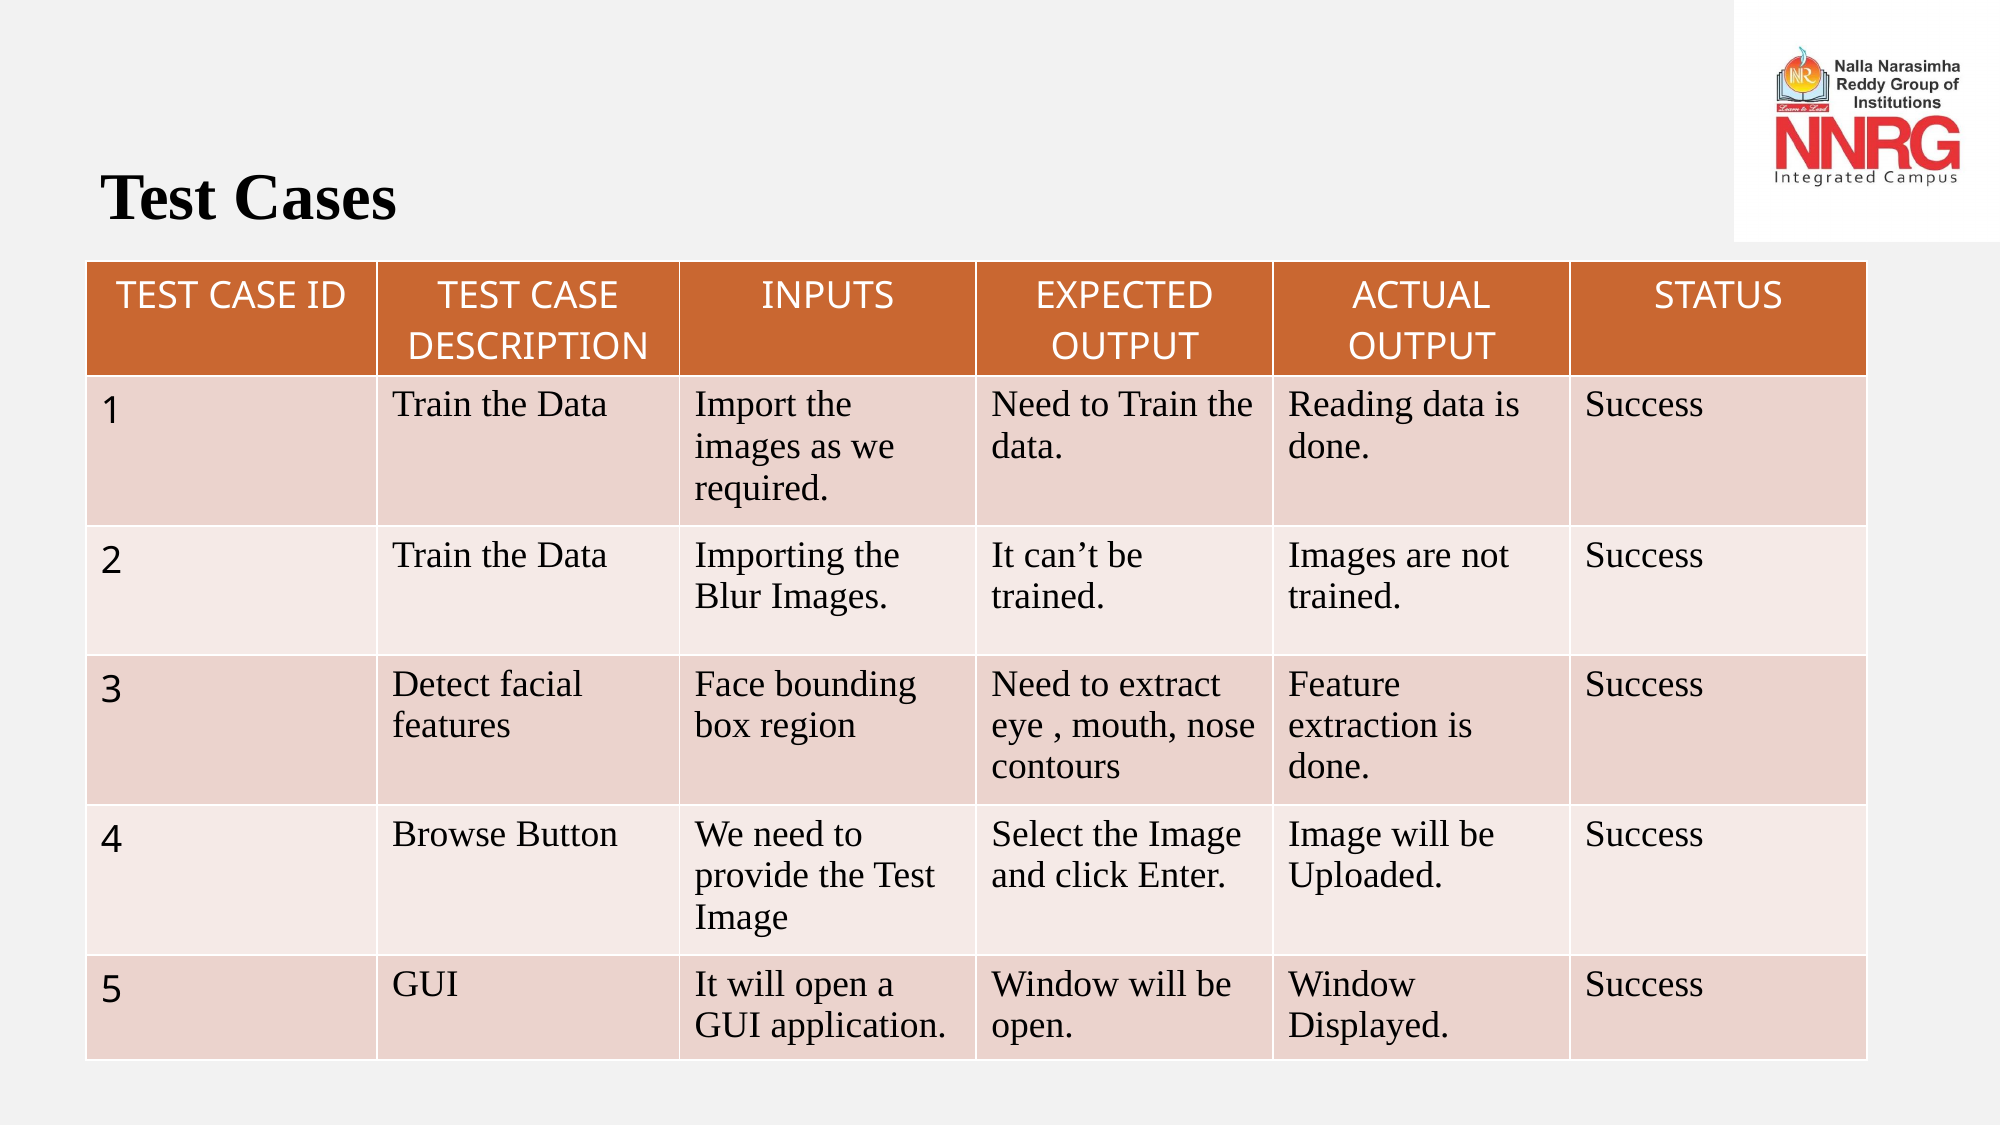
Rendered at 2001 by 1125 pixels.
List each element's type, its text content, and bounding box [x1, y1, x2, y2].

table_header ACTUAL OUTPUT [1274, 262, 1569, 375]
table_cell Face bounding box region [680, 656, 975, 804]
table_cell 1 [87, 377, 376, 525]
table_cell It will open a GUI application. [680, 956, 975, 1059]
table_header STATUS [1571, 262, 1866, 375]
table_cell Window will be open. [977, 956, 1272, 1059]
table_cell Window Displayed. [1274, 956, 1569, 1059]
table_header TEST CASE DESCRIPTION [378, 262, 679, 375]
table_cell Feature extraction is done. [1274, 656, 1569, 804]
table_cell Need to extract eye , mouth, nose contours [977, 656, 1272, 804]
table_cell 5 [87, 956, 376, 1059]
text_box Test Cases [85, 145, 1116, 241]
table_header INPUTS [680, 262, 975, 375]
table_cell Train the Data [378, 377, 679, 525]
table_header TEST CASE ID [87, 262, 376, 375]
table_cell Images are not trained. [1274, 527, 1569, 654]
table_cell Select the Image and click Enter. [977, 806, 1272, 954]
table_cell Reading data is done. [1274, 377, 1569, 525]
table_cell 3 [87, 656, 376, 804]
table_cell GUI [378, 956, 679, 1059]
table_cell Train the Data [378, 527, 679, 654]
table_cell Import the images as we required. [680, 377, 975, 525]
table_cell Need to Train the data. [977, 377, 1272, 525]
table_cell Success [1571, 806, 1866, 954]
table_cell It can’t be trained. [977, 527, 1272, 654]
table_cell Success [1571, 527, 1866, 654]
table_cell Success [1571, 377, 1866, 525]
table_cell Browse Button [378, 806, 679, 954]
table_cell Success [1571, 656, 1866, 804]
table_cell 2 [87, 527, 376, 654]
picture [1734, 0, 2000, 242]
table_cell Success [1571, 956, 1866, 1059]
table_cell Detect facial features [378, 656, 679, 804]
table_cell We need to provide the Test Image [680, 806, 975, 954]
table_cell Importing the Blur Images. [680, 527, 975, 654]
table_cell 4 [87, 806, 376, 954]
table_header EXPECTED OUTPUT [977, 262, 1272, 375]
table_cell Image will be Uploaded. [1274, 806, 1569, 954]
